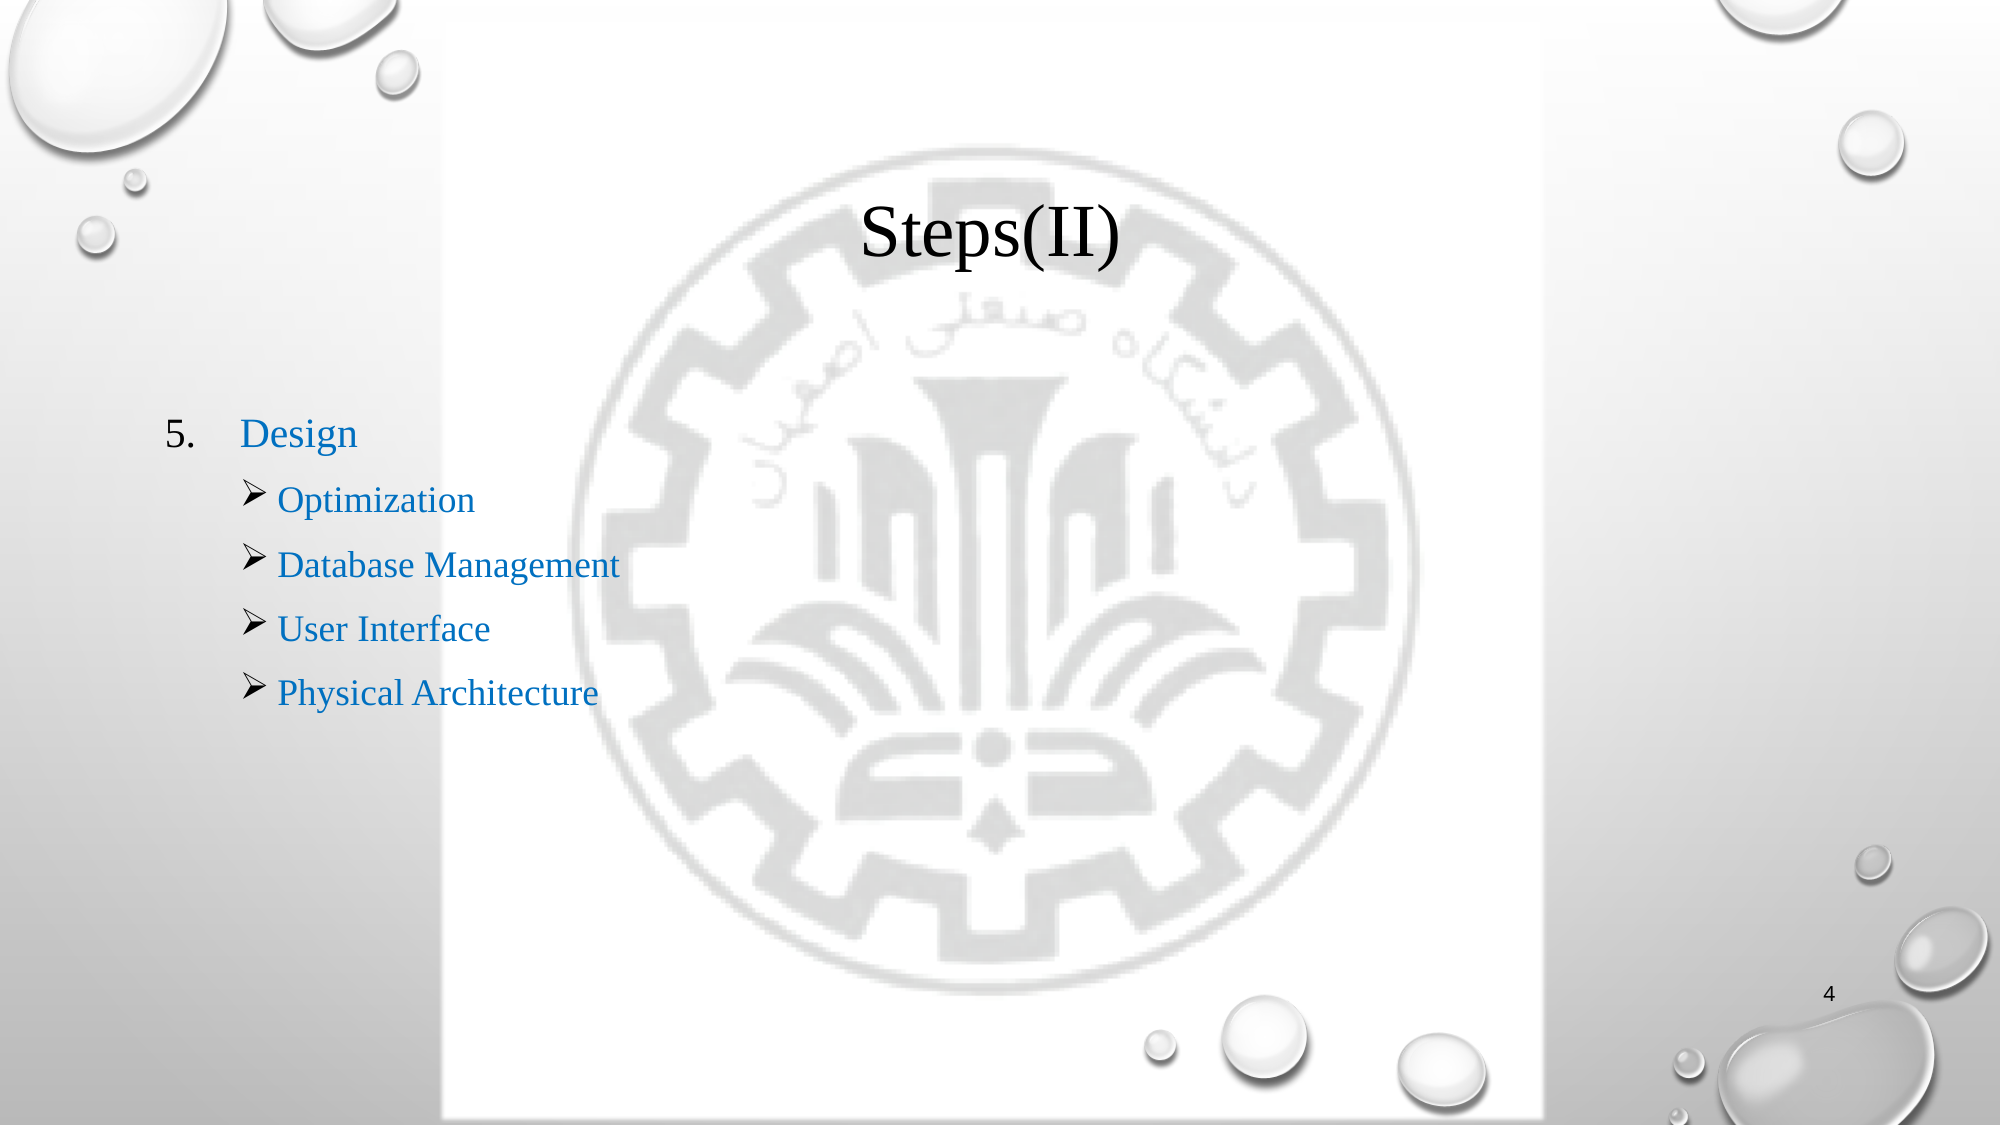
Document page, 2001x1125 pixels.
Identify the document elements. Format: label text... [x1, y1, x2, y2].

picture [0, 0, 2000, 1125]
title Steps(II) [149, 101, 1851, 364]
list Design Optimization Database Management User Interface Physical Architecture [149, 388, 1850, 950]
slide_number 4 [1724, 965, 1851, 1025]
